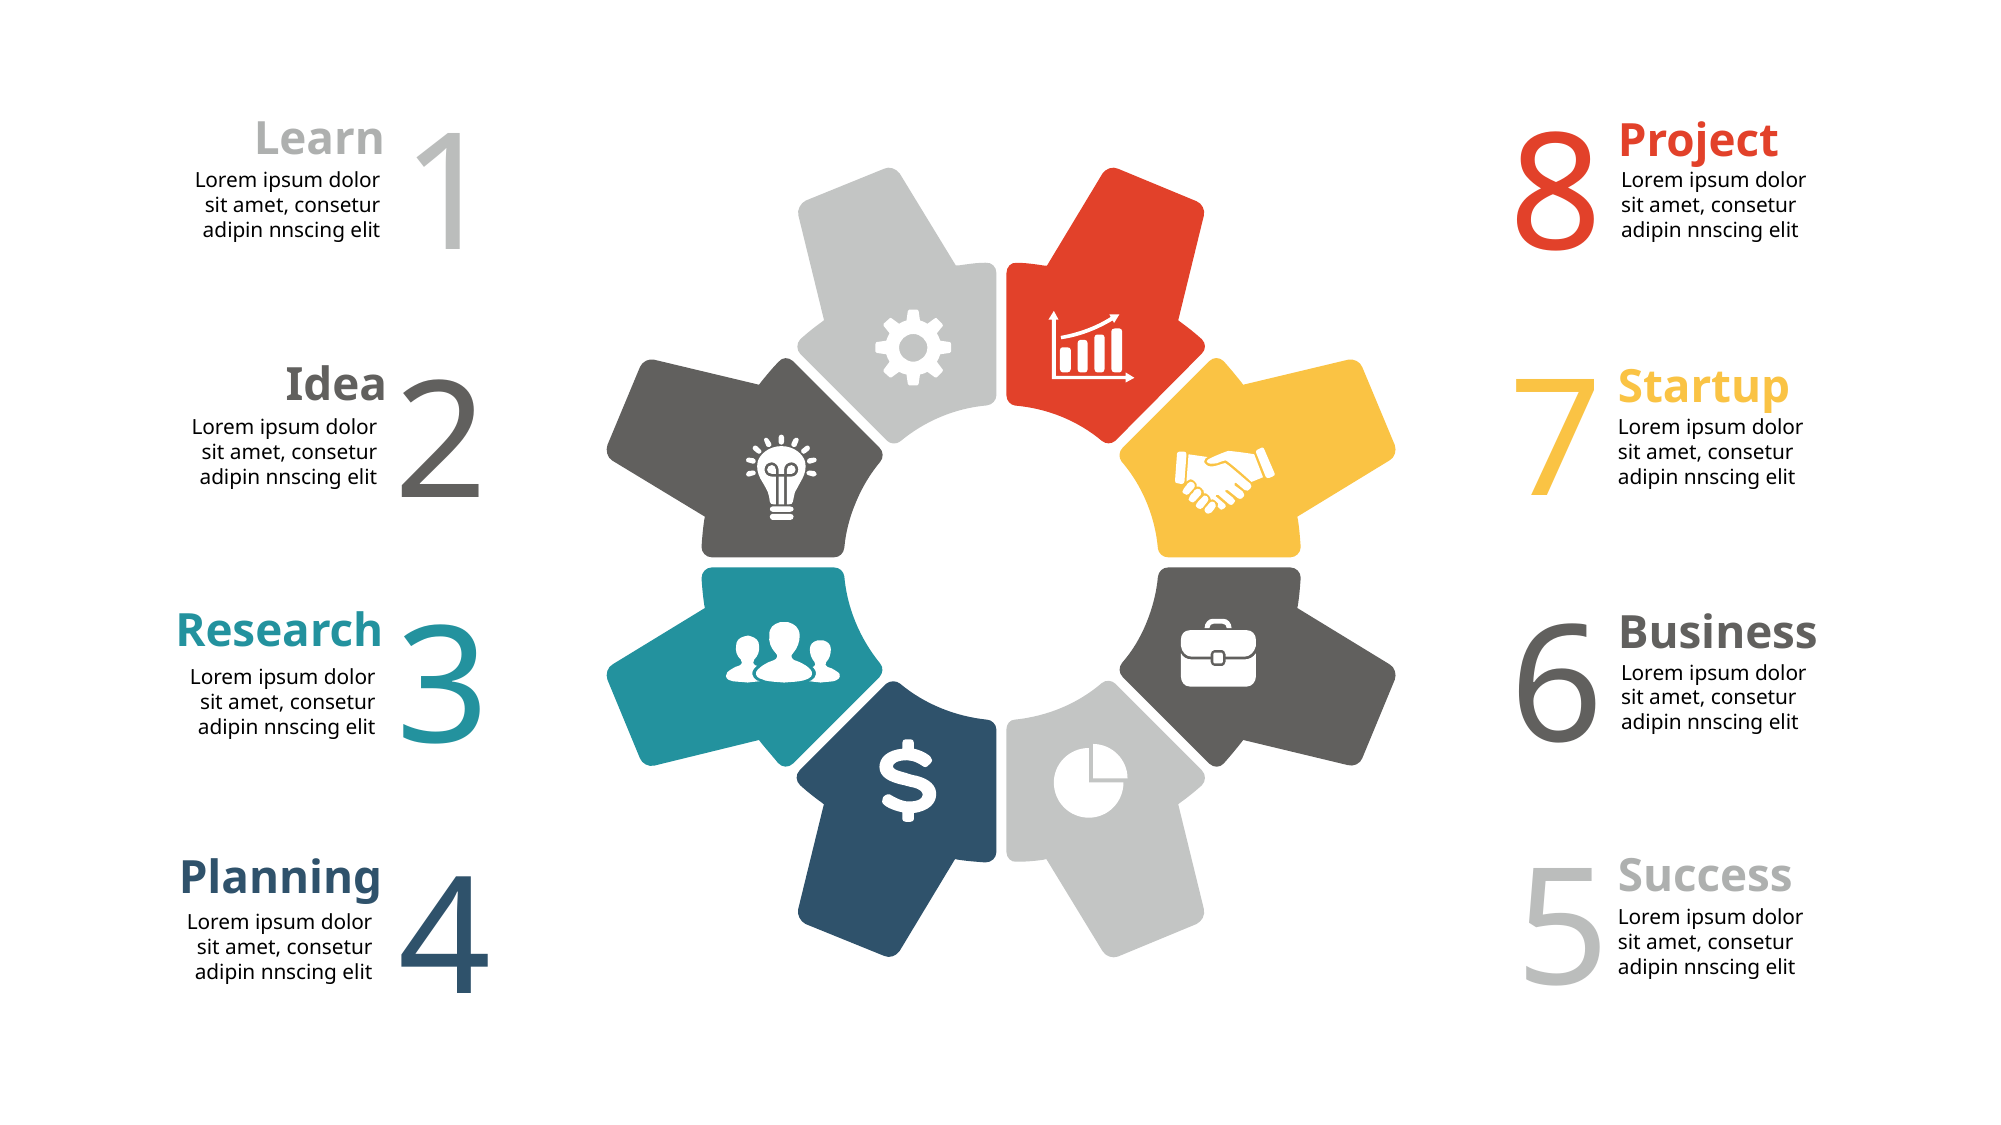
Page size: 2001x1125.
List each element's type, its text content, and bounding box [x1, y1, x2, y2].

text_box 4 [398, 831, 588, 1071]
text_box Research [175, 601, 396, 681]
text_box 5 [1516, 821, 1707, 1062]
text_box Lorem ipsum dolor sit amet, consetur adipin nnscing elit [160, 406, 393, 498]
text_box 1 [402, 87, 561, 328]
text_box 8 [1509, 86, 1709, 327]
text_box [1006, 166, 1206, 445]
text_box 2 [394, 334, 586, 575]
text_box Lorem ipsum dolor sit amet, consetur adipin nnscing elit [1602, 896, 1835, 987]
text_box Lorem ipsum dolor sit amet, consetur adipin nnscing elit [155, 900, 388, 992]
text_box Lorem ipsum dolor sit amet, consetur adipin nnscing elit [163, 158, 396, 250]
text_box Lorem ipsum dolor sit amet, consetur adipin nnscing elit [1602, 406, 1835, 498]
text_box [605, 357, 884, 558]
text_box Learn [253, 108, 402, 189]
text_box Business [1707, 603, 1852, 683]
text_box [1006, 679, 1206, 959]
text_box 7 [1509, 333, 1698, 573]
text_box Lorem ipsum dolor sit amet, consetur adipin nnscing elit [159, 656, 391, 748]
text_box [796, 166, 997, 445]
text_box Planning [178, 847, 398, 928]
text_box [1118, 567, 1397, 768]
text_box 3 [396, 580, 586, 820]
text_box Startup [1698, 356, 1820, 406]
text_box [795, 680, 997, 959]
text_box Success [1707, 846, 1826, 896]
text_box Project [1709, 110, 1810, 191]
text_box Lorem ipsum dolor sit amet, consetur adipin nnscing elit [1605, 651, 1838, 743]
text_box Lorem ipsum dolor sit amet, consetur adipin nnscing elit [1709, 158, 1838, 250]
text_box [605, 567, 884, 768]
text_box 6 [1510, 578, 1707, 819]
text_box Idea [285, 354, 394, 435]
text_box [1118, 357, 1397, 558]
